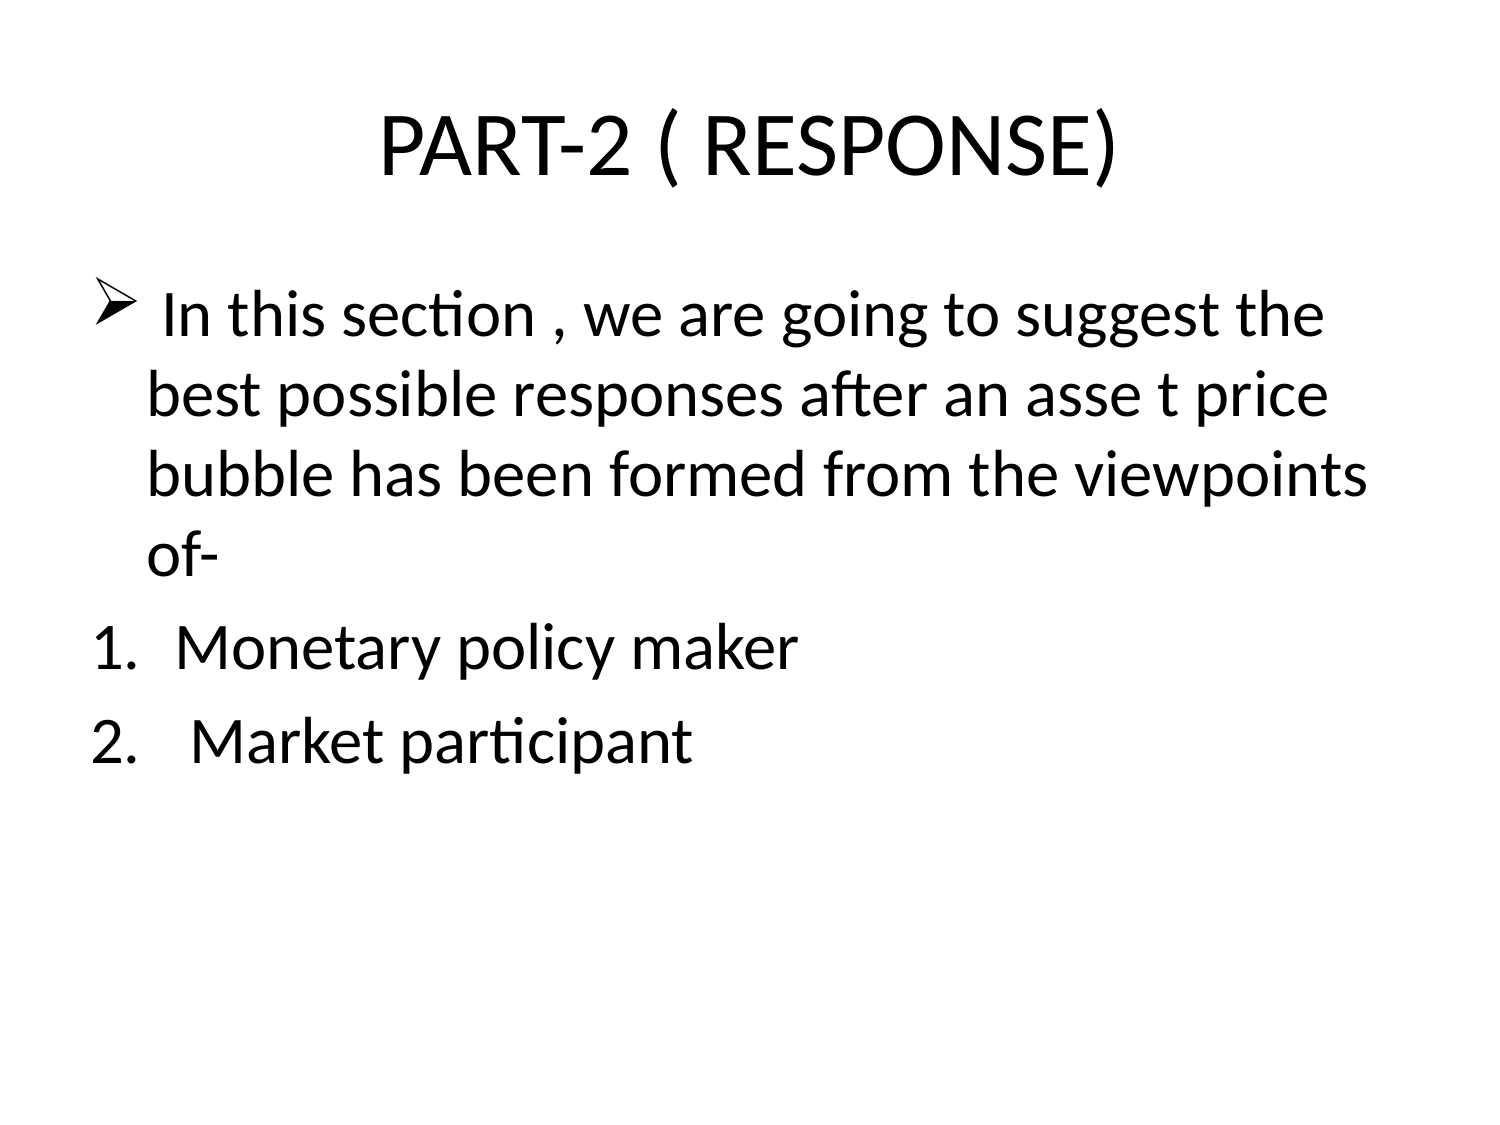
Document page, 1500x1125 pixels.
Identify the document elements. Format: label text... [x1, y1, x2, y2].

list In this section , we are going to suggest the best possible responses after an asse t price bubble has been formed from the viewpoints of- Monetary policy maker Market participant [75, 262, 1425, 1005]
title PART-2 ( RESPONSE) [75, 45, 1425, 233]
